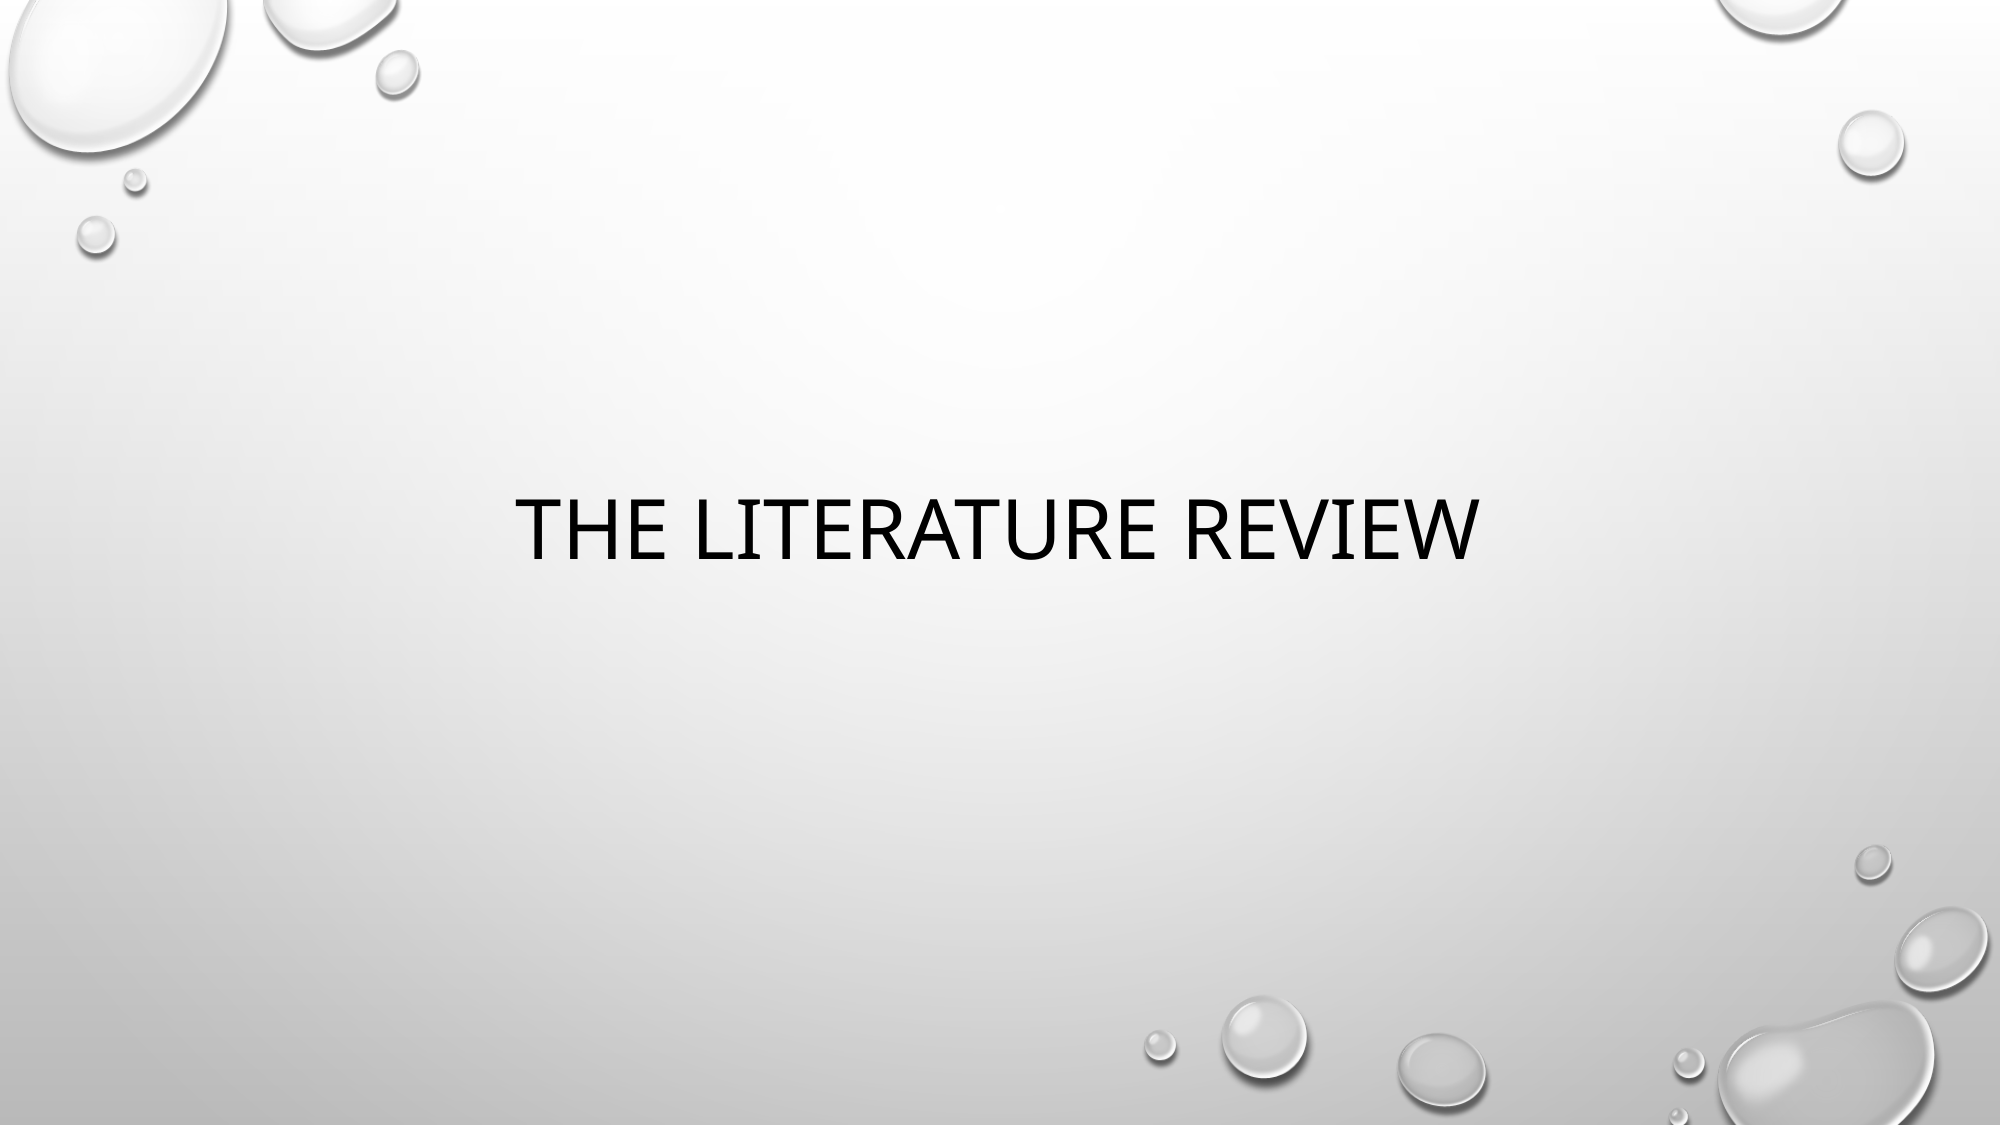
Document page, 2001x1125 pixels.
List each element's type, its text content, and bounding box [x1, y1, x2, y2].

picture [0, 0, 2000, 1125]
title The Literature REview [149, 135, 1848, 585]
